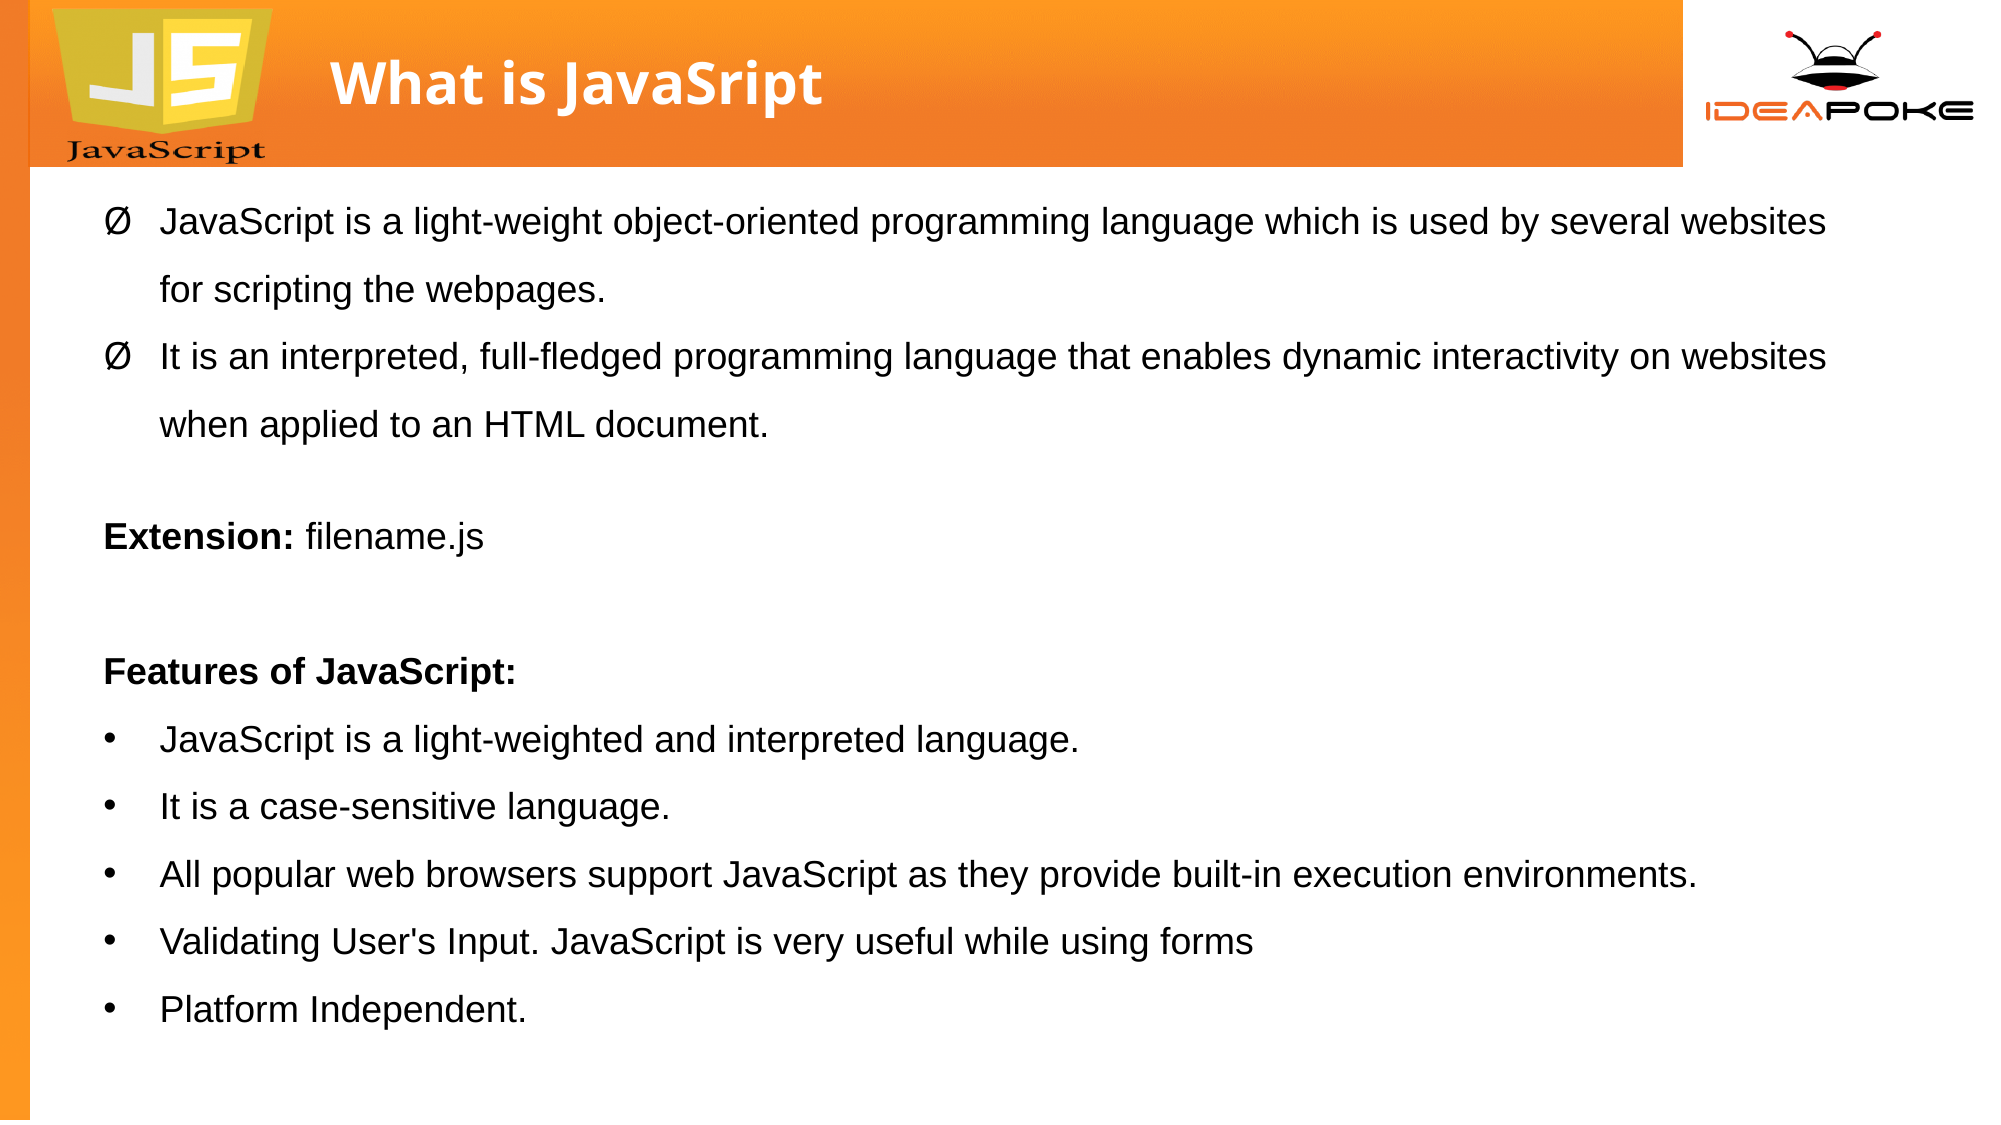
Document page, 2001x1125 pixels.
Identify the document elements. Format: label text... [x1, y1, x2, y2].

text_box JavaScript is a light-weight object-oriented programming language which is used by several websites for scripting the webpages. It is an interpreted, full-fledged programming language that enables dynamic interactivity on websites when applied to an HTML document. Extension: filename.js Features of JavaScript: JavaScript is a light-weighted and interpreted language. It is a case-sensitive language. All popular web browsers support JavaScript as they provide built-in execution environments. Validating User's Input. JavaScript is very useful while using forms Platform Independent. [88, 167, 1932, 1125]
picture [1699, 17, 1980, 146]
picture [0, 0, 1683, 1120]
